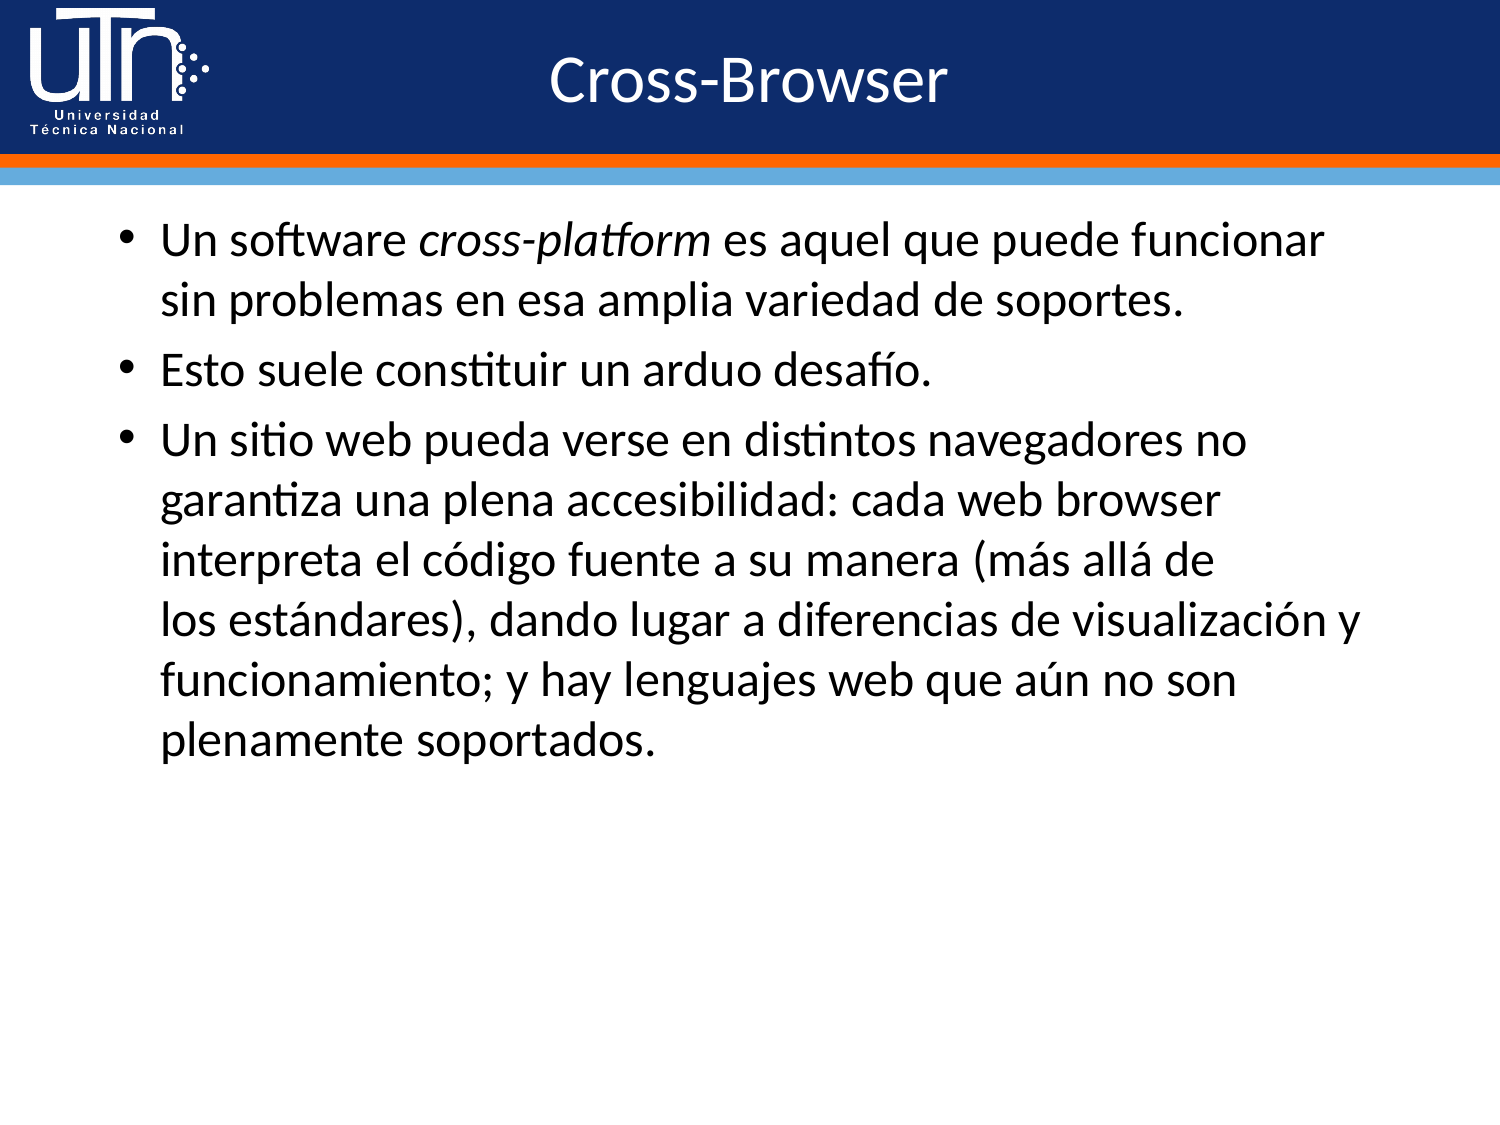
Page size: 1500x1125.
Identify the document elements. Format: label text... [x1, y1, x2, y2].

title Cross-Browser [0, 0, 1500, 154]
list Un software cross-platform es aquel que puede funcionar sin problemas en esa amplia variedad de soportes. Esto suele constituir un arduo desafío. Un sitio web pueda verse en distintos navegadores no garantiza una plena accesibilidad: cada web browser interpreta el código fuente a su manera (más allá de los estándares), dando lugar a diferencias de visualización y funcionamiento; y hay lenguajes web que aún no son plenamente soportados. [103, 198, 1397, 1012]
